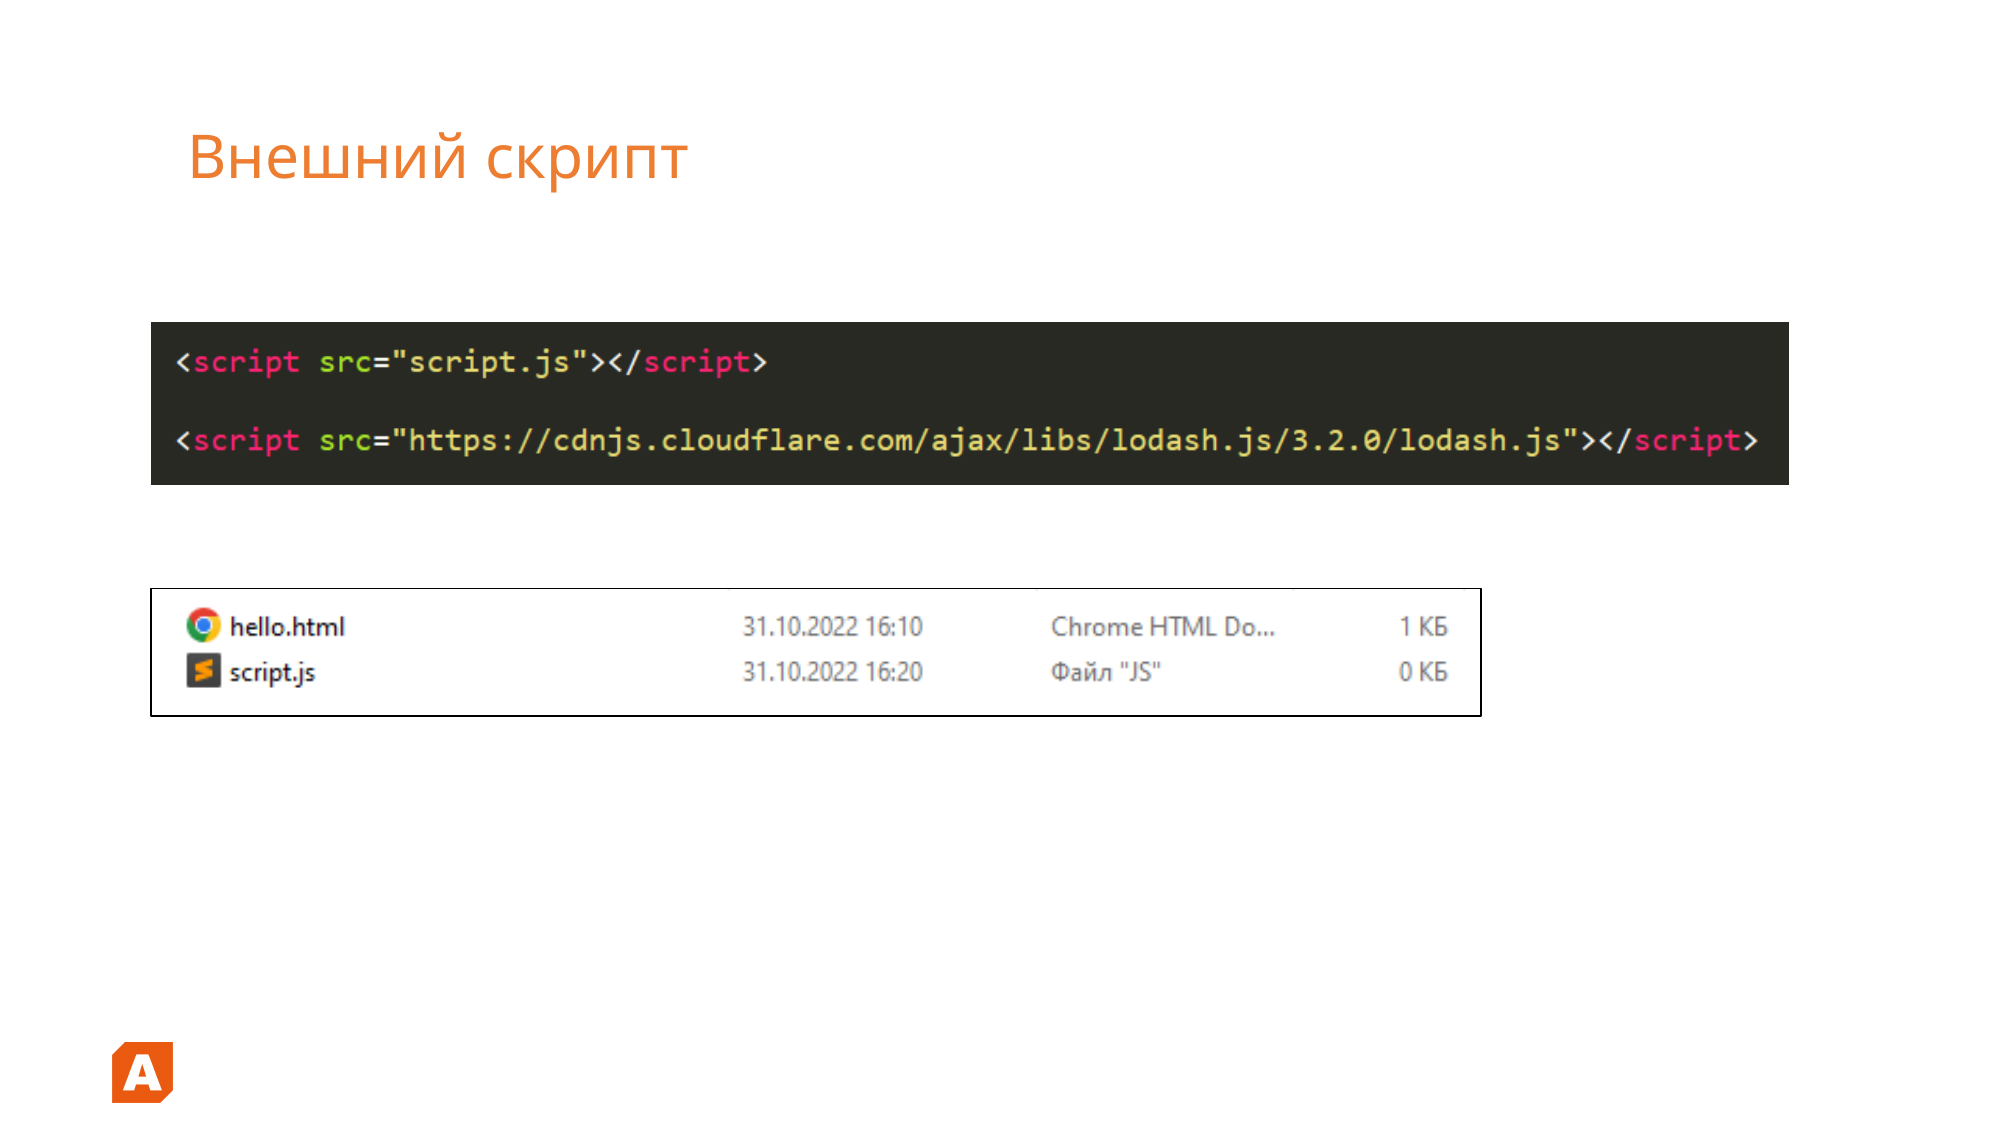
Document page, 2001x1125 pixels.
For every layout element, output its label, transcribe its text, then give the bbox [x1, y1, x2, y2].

picture [112, 1042, 173, 1103]
text_box Внешний скрипт [172, 103, 1062, 206]
picture [151, 589, 1481, 716]
picture [151, 321, 1789, 485]
